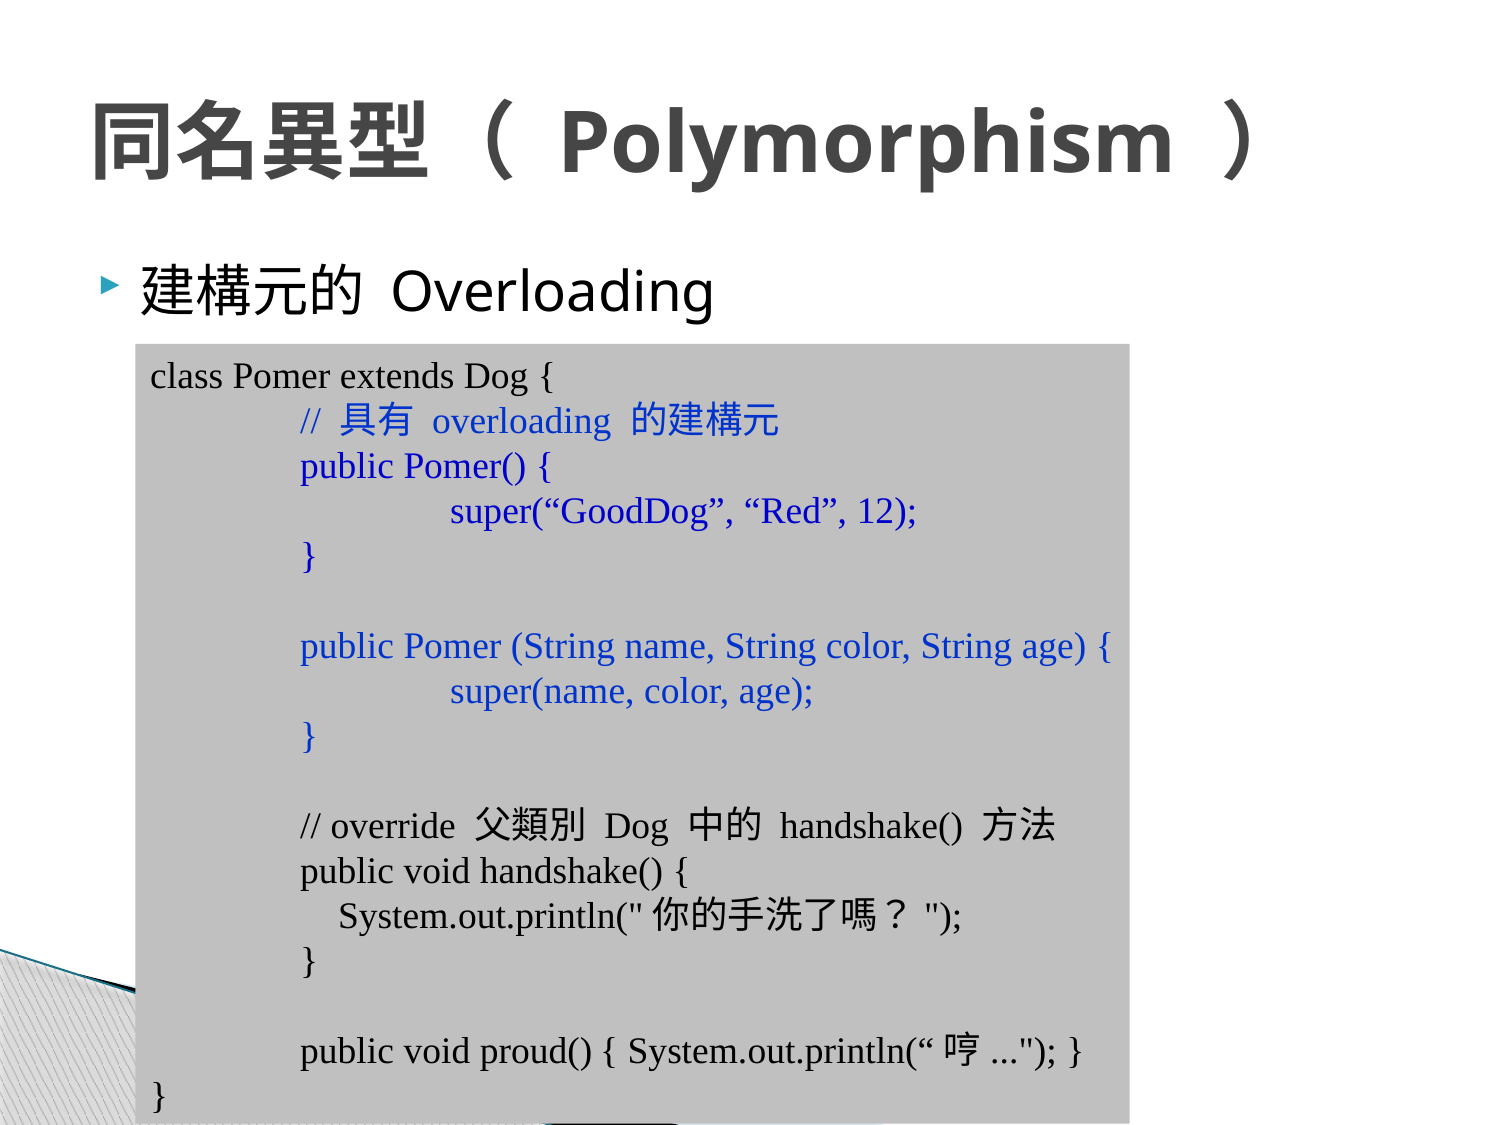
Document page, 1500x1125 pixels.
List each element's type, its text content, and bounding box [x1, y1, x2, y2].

text_box class Pomer extends Dog { // 具有 overloading 的建構元 public Pomer() { super(“GoodDog”, “Red”, 12); } public Pomer (String name, String color, String age) { super(name, color, age); } // override 父類別 Dog 中的 handshake() 方法 public void handshake() { System.out.println("你的手洗了嗎？"); } public void proud() { System.out.println(“哼..."); } } [135, 343, 1130, 1124]
list 建構元的 Overloading [64, 255, 1463, 338]
title 同名異型（ Polymorphism ） [75, 45, 1425, 233]
